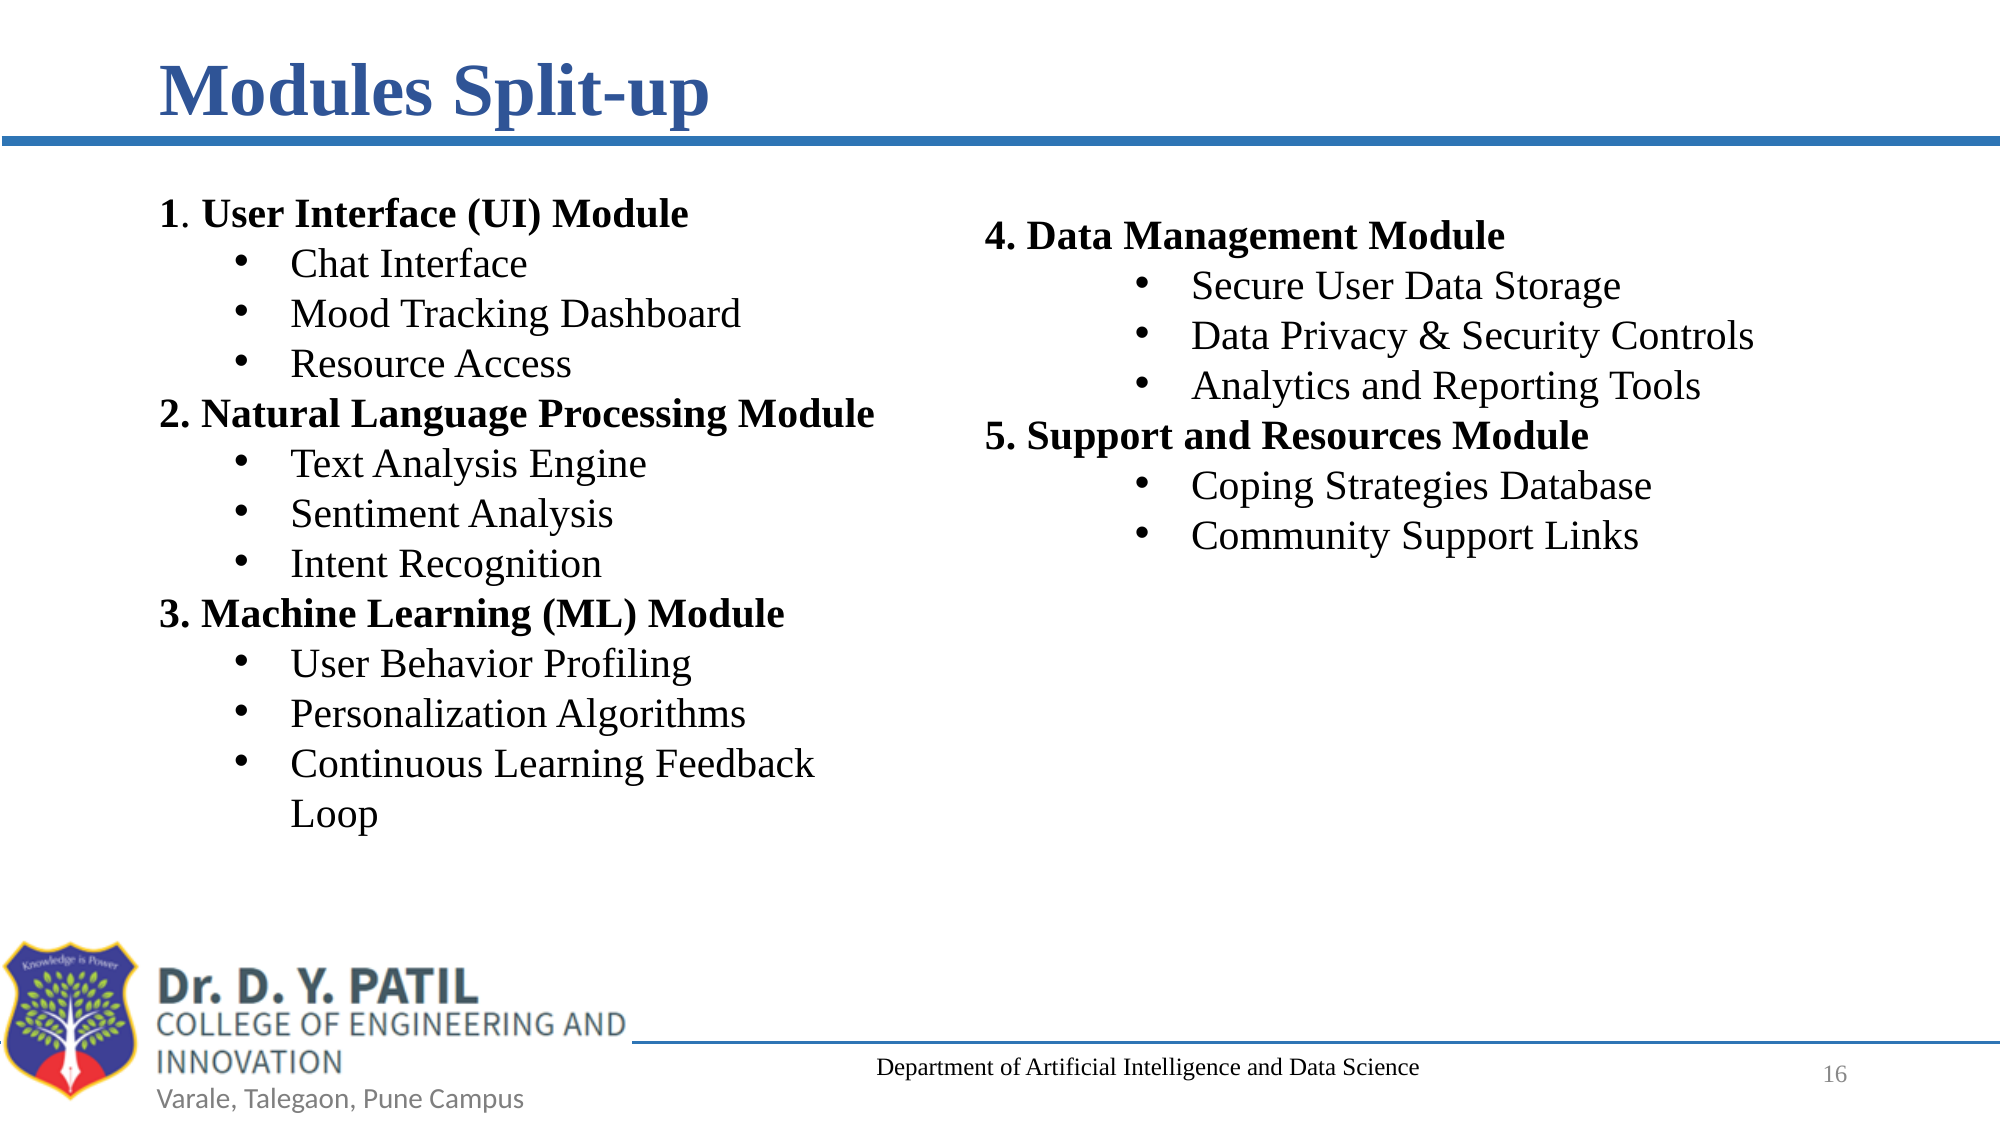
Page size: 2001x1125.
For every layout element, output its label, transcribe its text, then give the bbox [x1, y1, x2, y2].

text_box 1. User Interface (UI) Module Chat Interface Mood Tracking Dashboard Resource Access 2. Natural Language Processing Module Text Analysis Engine Sentiment Analysis Intent Recognition 3. Machine Learning (ML) Module User Behavior Profiling Personalization Algorithms Continuous Learning Feedback Loop [144, 177, 928, 843]
picture [398, 1096, 404, 1106]
picture [1, 935, 632, 1106]
picture [368, 1091, 375, 1099]
picture [339, 1096, 345, 1106]
picture [464, 1096, 469, 1106]
title Modules Split-up [144, 0, 798, 177]
picture [472, 1096, 478, 1106]
picture [322, 1096, 330, 1106]
slide_number ‹#› [1412, 1042, 1863, 1103]
picture [487, 1096, 494, 1106]
text_box Department of Artificial Intelligence and Data Science [855, 1042, 1441, 1088]
text_box 4. Data Management Module Secure User Data Storage Data Privacy & Security Controls Analytics and Reporting Tools 5. Support and Resources Module Coping Strategies Database Community Support Links [969, 199, 1799, 566]
